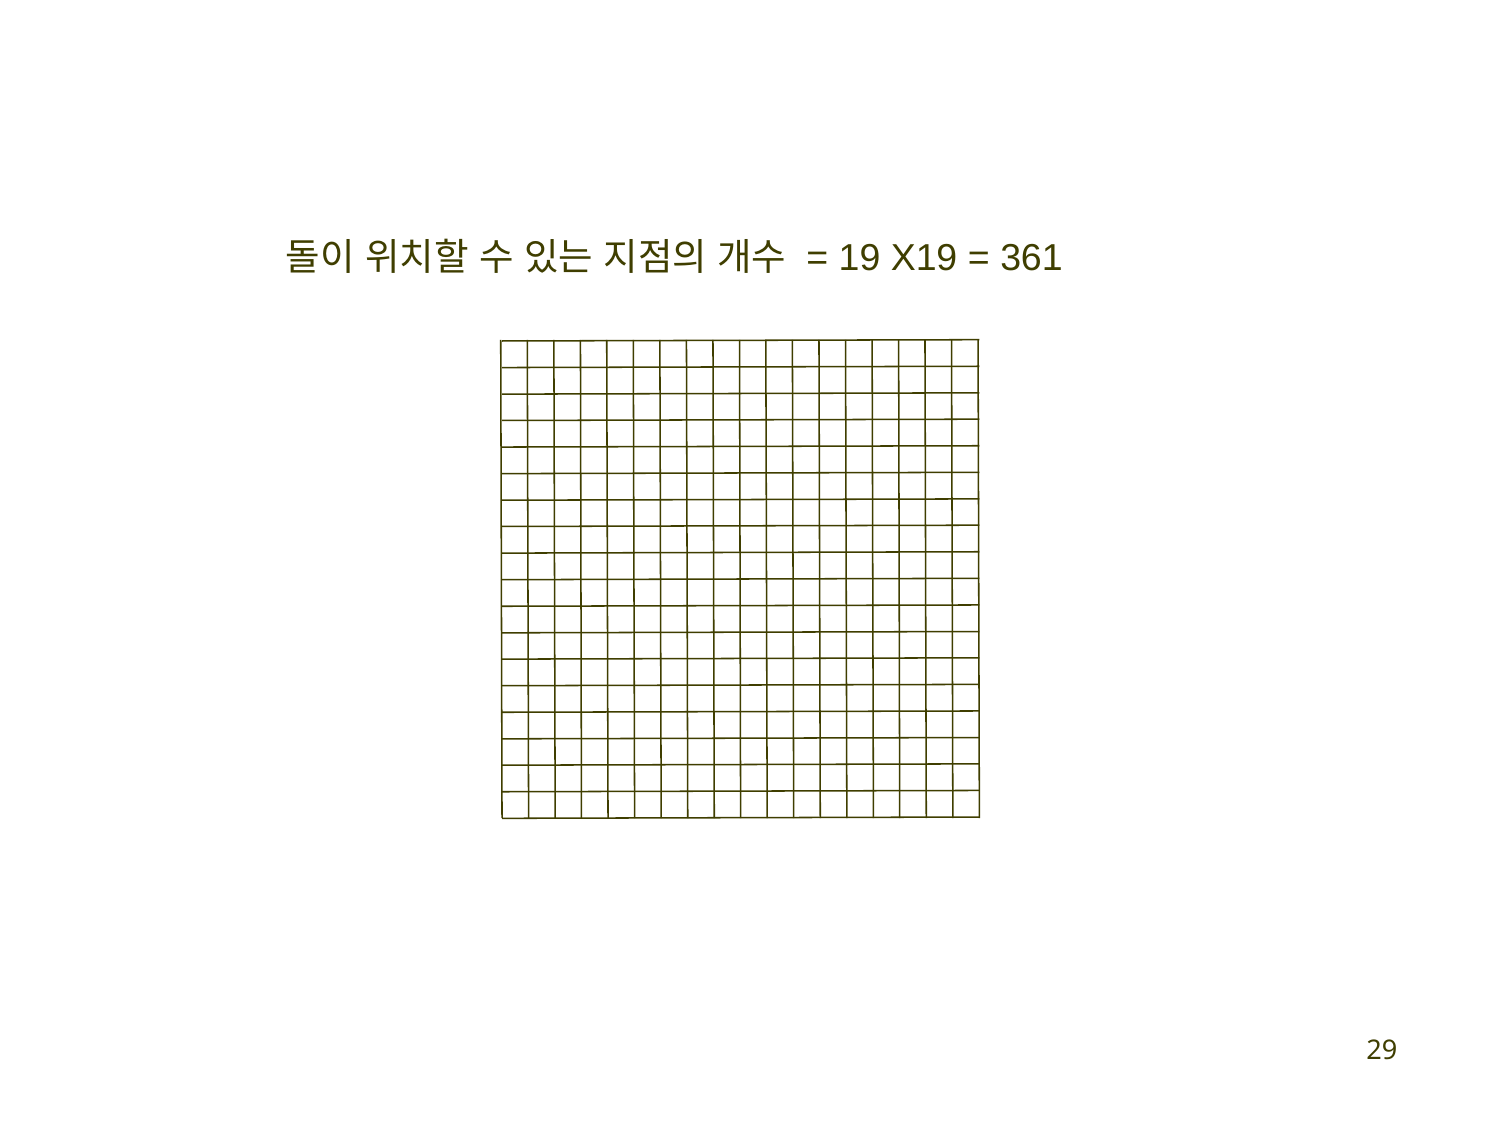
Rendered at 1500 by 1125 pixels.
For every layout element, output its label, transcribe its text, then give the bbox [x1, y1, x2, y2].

slide_number 29 [1099, 1024, 1413, 1101]
text_box 돌이 위치할 수 있는 지점의 개수 = 19 Χ19 = 361 [271, 202, 1078, 285]
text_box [500, 339, 980, 819]
